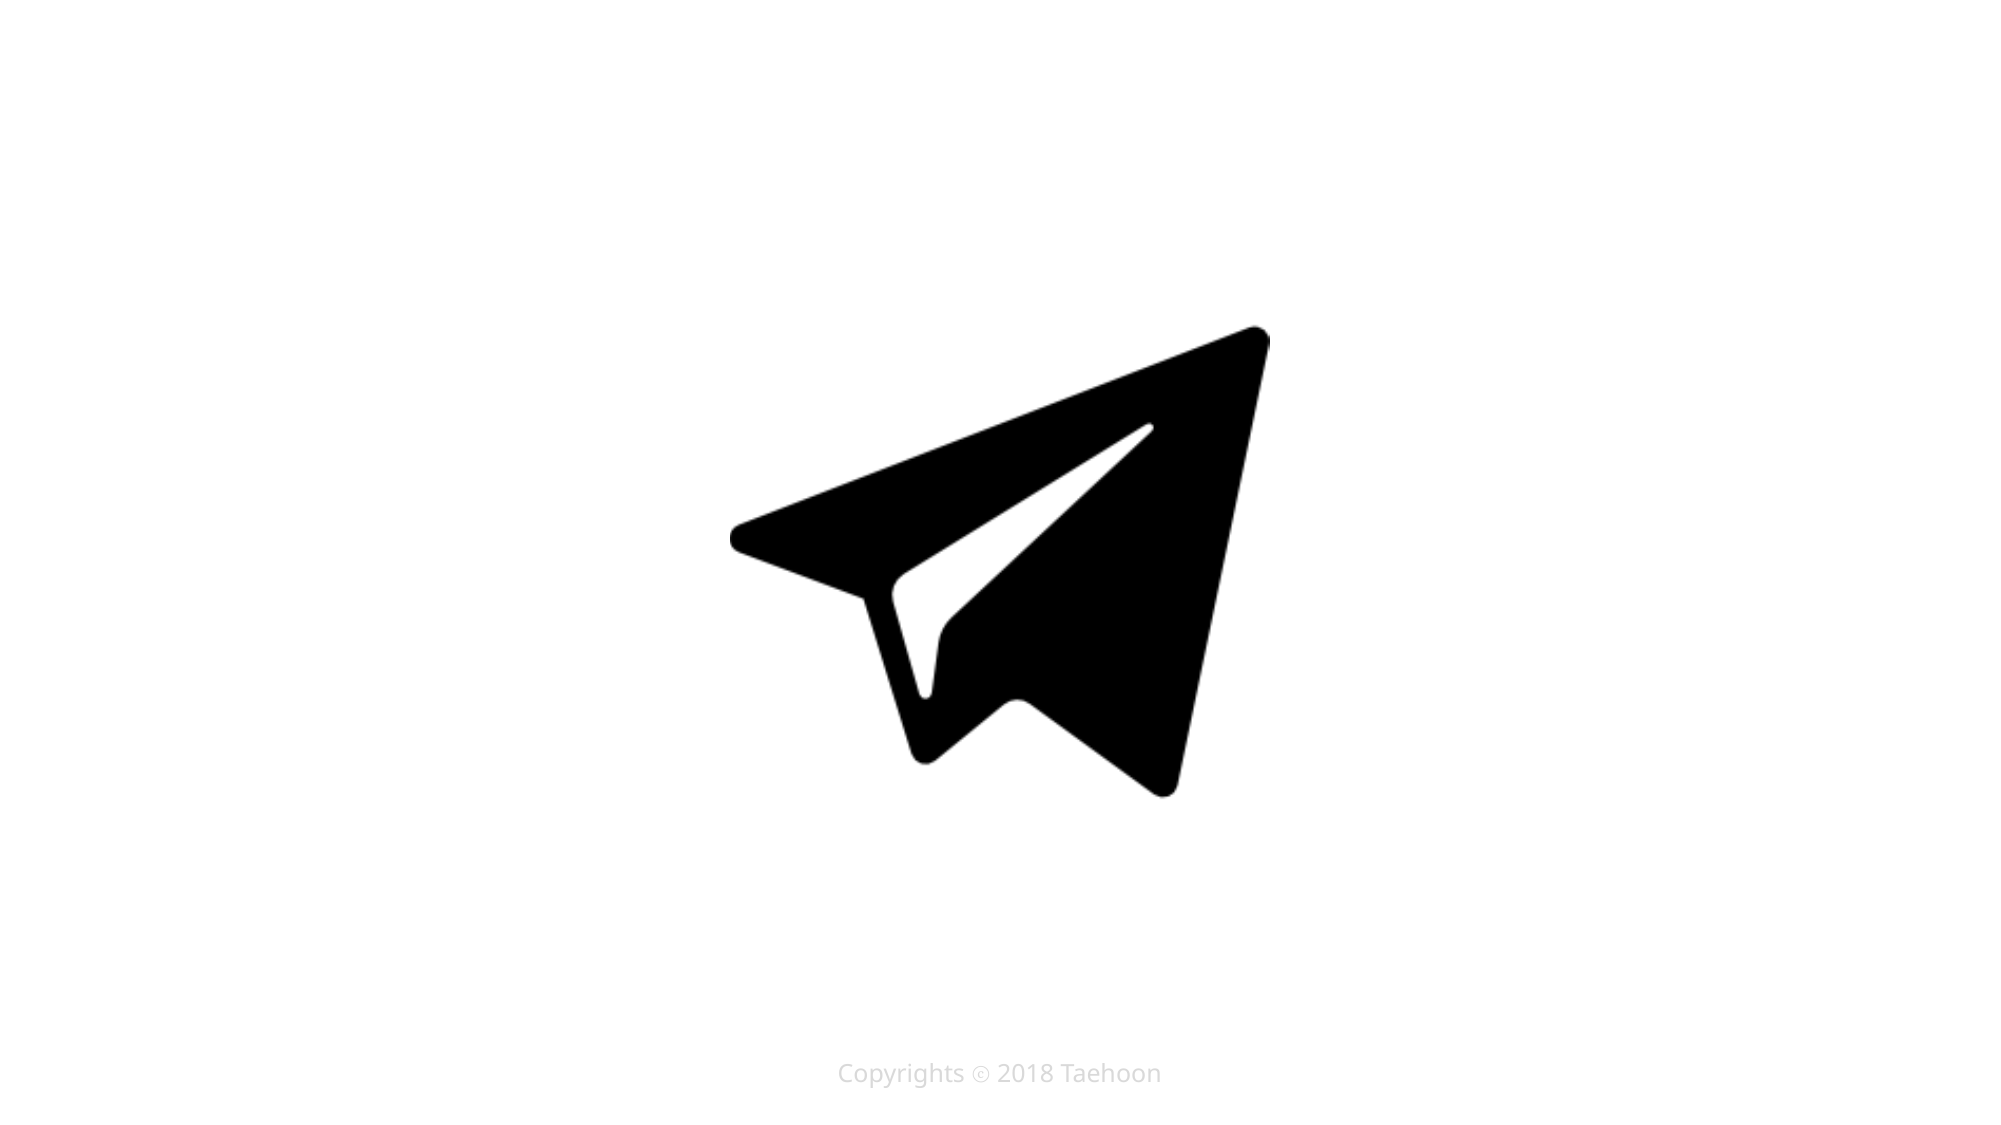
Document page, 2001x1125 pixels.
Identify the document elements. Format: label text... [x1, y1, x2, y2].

footer Copyrights ⓒ 2018 Taehoon [662, 1042, 1338, 1103]
picture [730, 292, 1270, 833]
